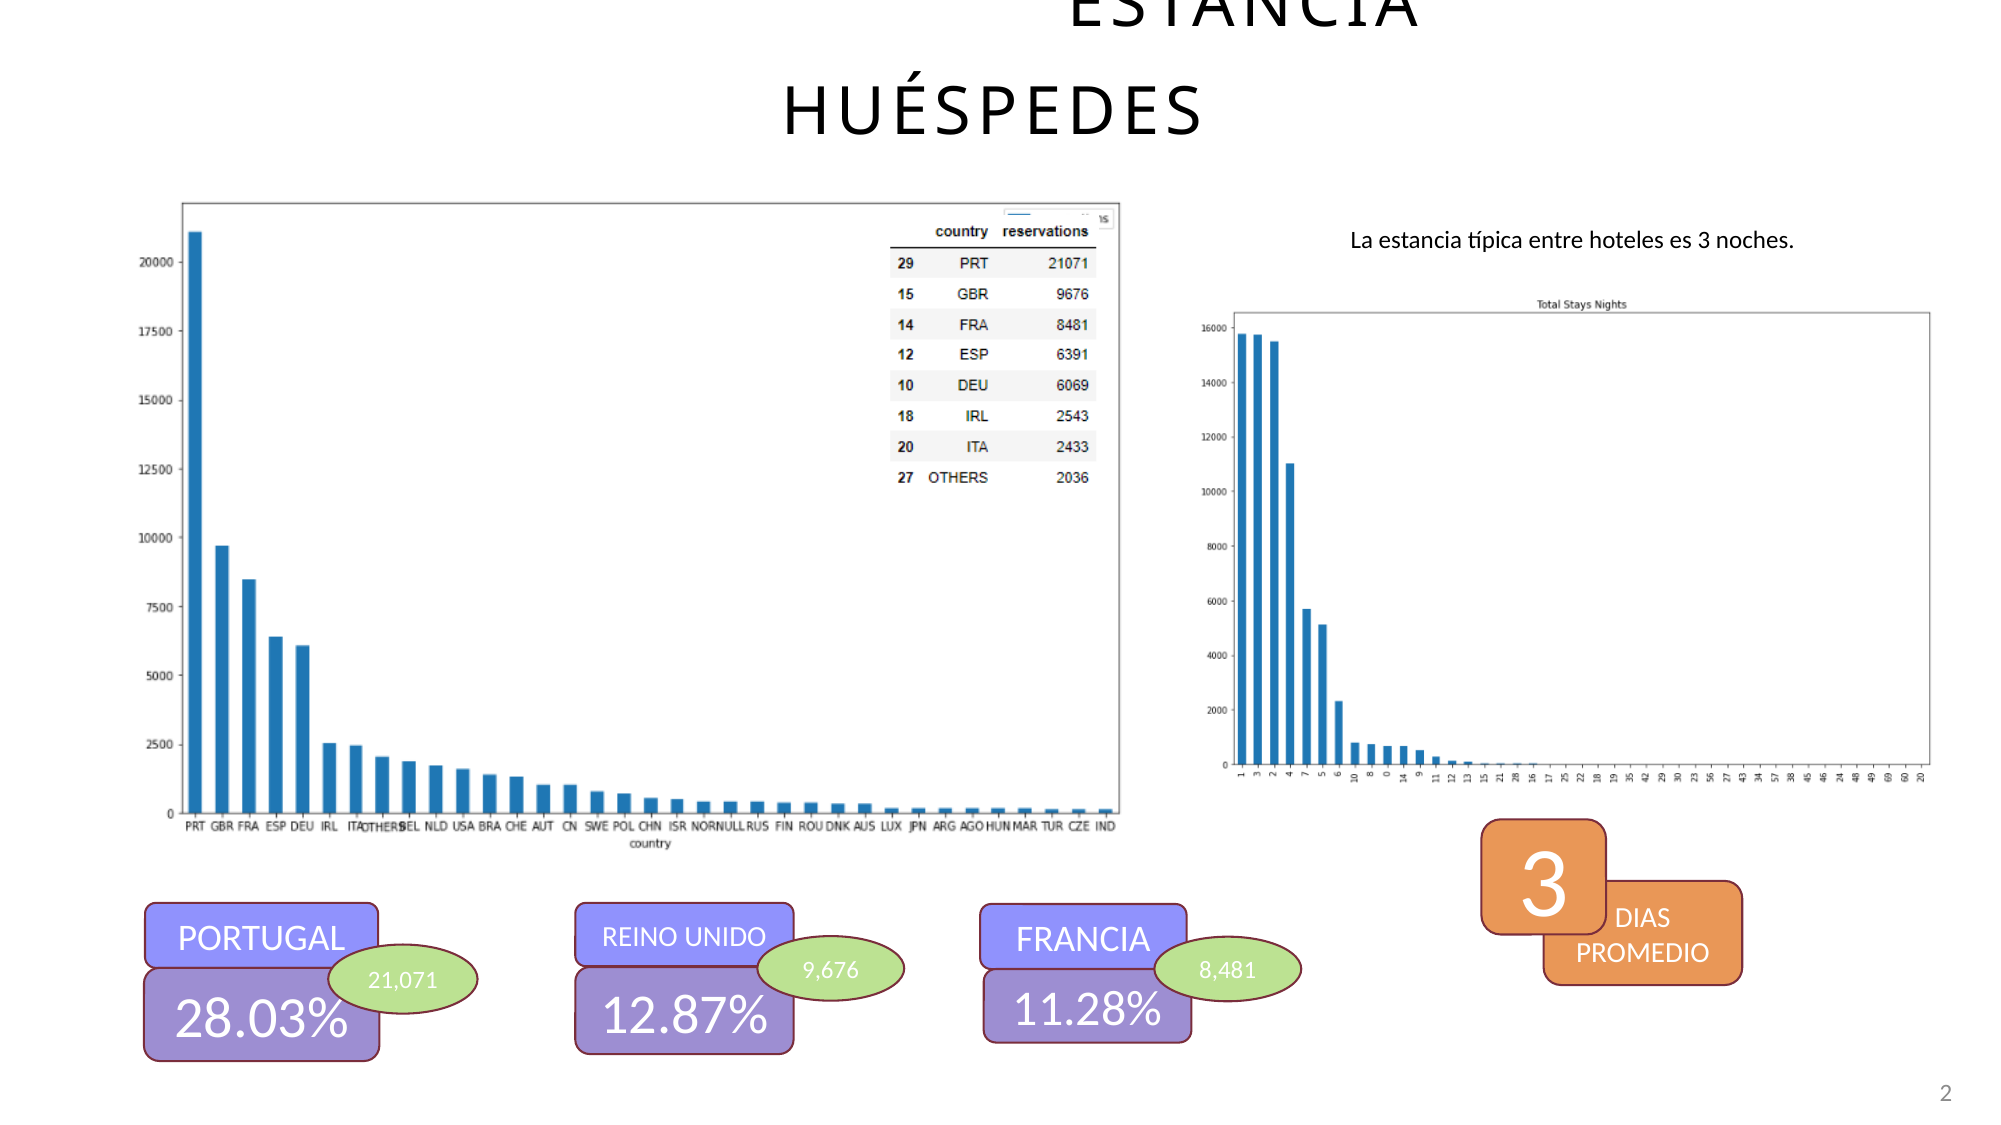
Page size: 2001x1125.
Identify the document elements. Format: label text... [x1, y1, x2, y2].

text_box PORTUGAL [143, 901, 380, 968]
picture [1186, 293, 1951, 797]
title huéspedes [89, 40, 1895, 176]
text_box FRANCIA [979, 902, 1188, 970]
text_box 12.87% [574, 965, 795, 1056]
text_box 21,071 [327, 943, 479, 1015]
text_box 9,676 [756, 935, 906, 1002]
slide_number 2 [1894, 1061, 1968, 1121]
text_box 3 [1480, 818, 1608, 936]
text_box La estancia típica entre hoteles es 3 noches. [1308, 216, 1839, 261]
text_box 11.28% [982, 967, 1193, 1044]
text_box REINO UNIDO [574, 901, 795, 967]
text_box 28.03% [142, 966, 381, 1063]
picture [108, 189, 1162, 865]
text_box Duración de estancia [823, 0, 1664, 28]
text_box 8,481 [1153, 935, 1303, 1003]
text_box DIAS PROMEDIO [1542, 879, 1744, 987]
